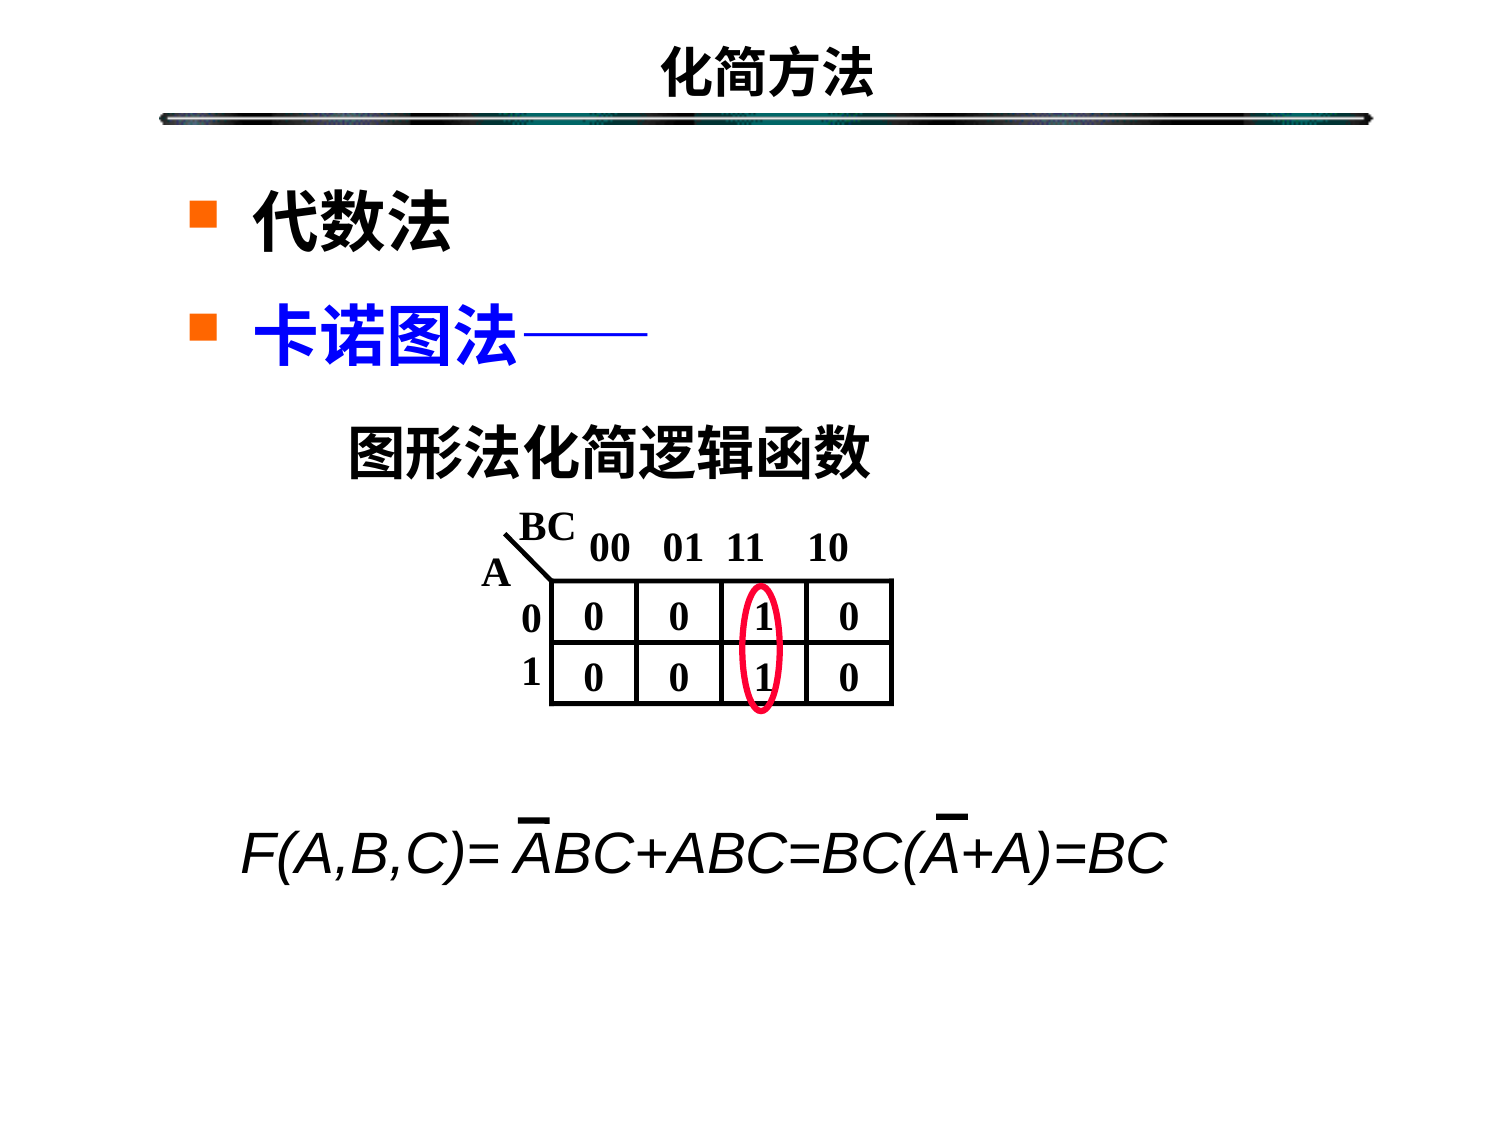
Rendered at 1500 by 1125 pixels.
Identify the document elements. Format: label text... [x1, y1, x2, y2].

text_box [466, 491, 892, 705]
text_box 图形法化简逻辑函数 [265, 408, 1045, 494]
picture [159, 113, 1377, 126]
text_box 化简方法 [183, 30, 1353, 111]
text_box 代数法 卡诺图法—— [171, 172, 857, 381]
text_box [111, 807, 1263, 894]
